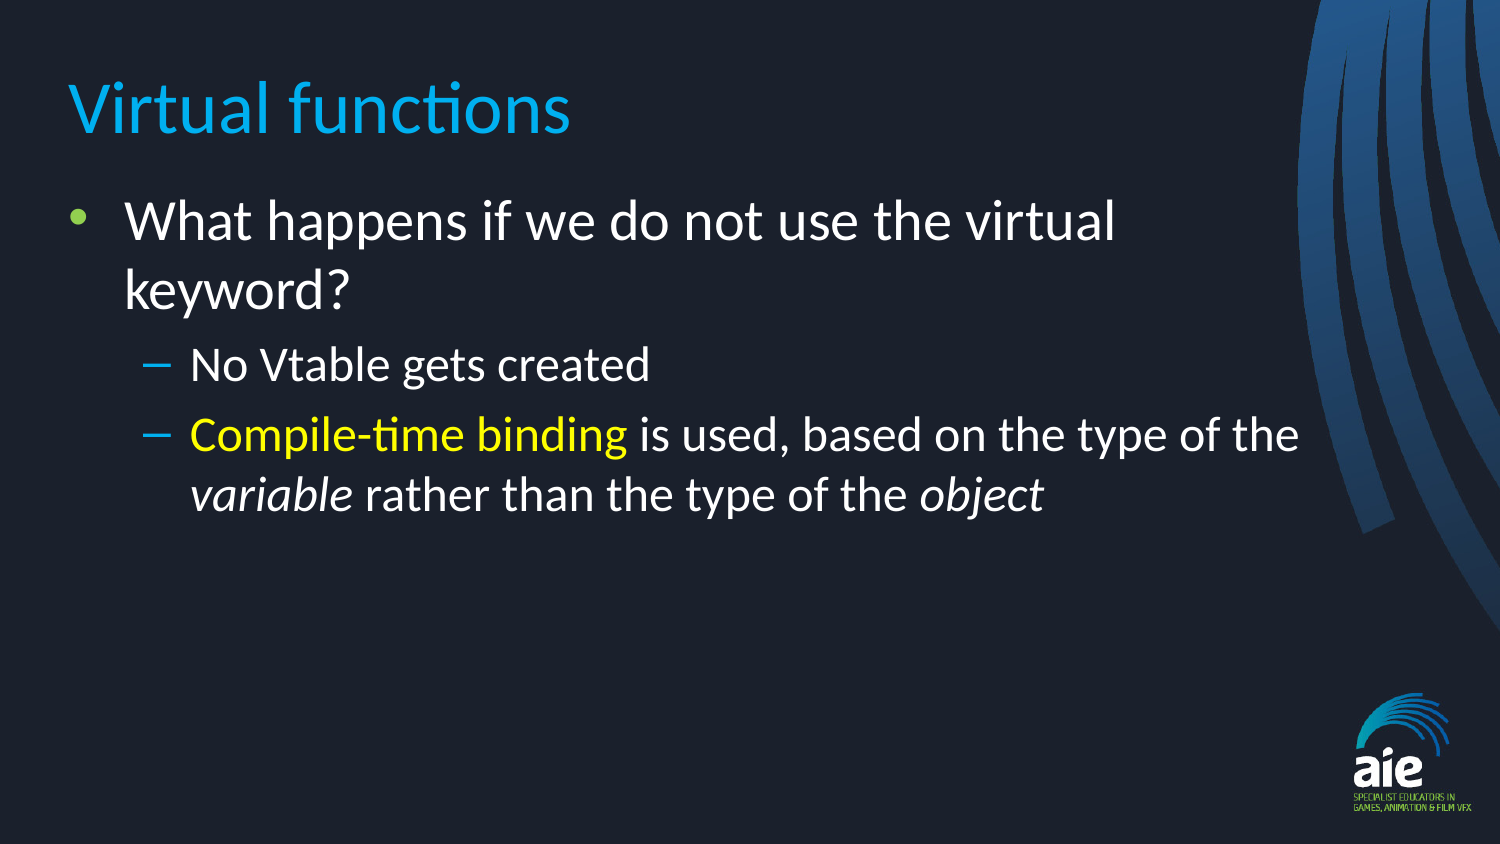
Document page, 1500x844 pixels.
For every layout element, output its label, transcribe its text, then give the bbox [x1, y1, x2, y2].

picture [0, 0, 1500, 844]
list What happens if we do not use the virtual keyword? No Vtable gets created Compile-time binding is used, based on the type of the variable rather than the type of the object [53, 174, 1329, 730]
title Virtual functions [53, 33, 1425, 175]
